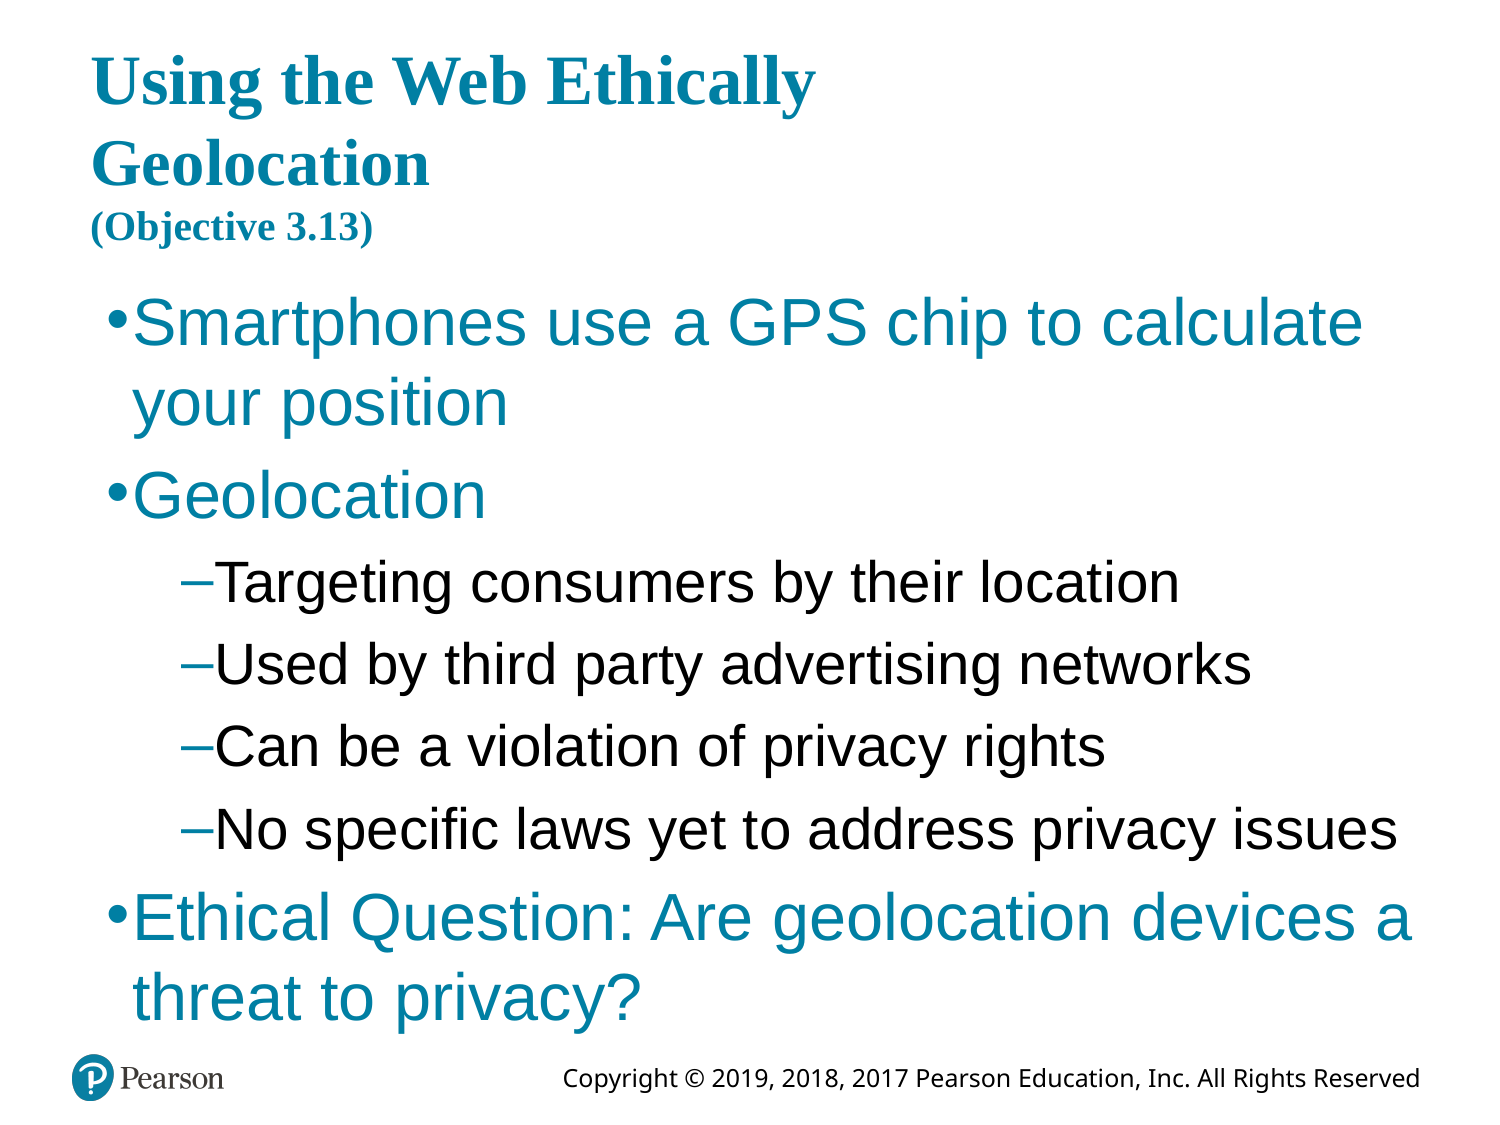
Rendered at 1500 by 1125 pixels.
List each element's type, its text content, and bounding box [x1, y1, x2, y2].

picture [72, 1087, 83, 1101]
list Smartphones use a GPS chip to calculate your position Geolocation Targeting consumers by their location Used by third party advertising networks Can be a violation of privacy rights No specific laws yet to address privacy issues Ethical Question: Are geolocation devices a threat to privacy? [75, 263, 1447, 1100]
title Using the Web Ethically Geolocation (Objective 3.13) [75, 0, 1447, 263]
